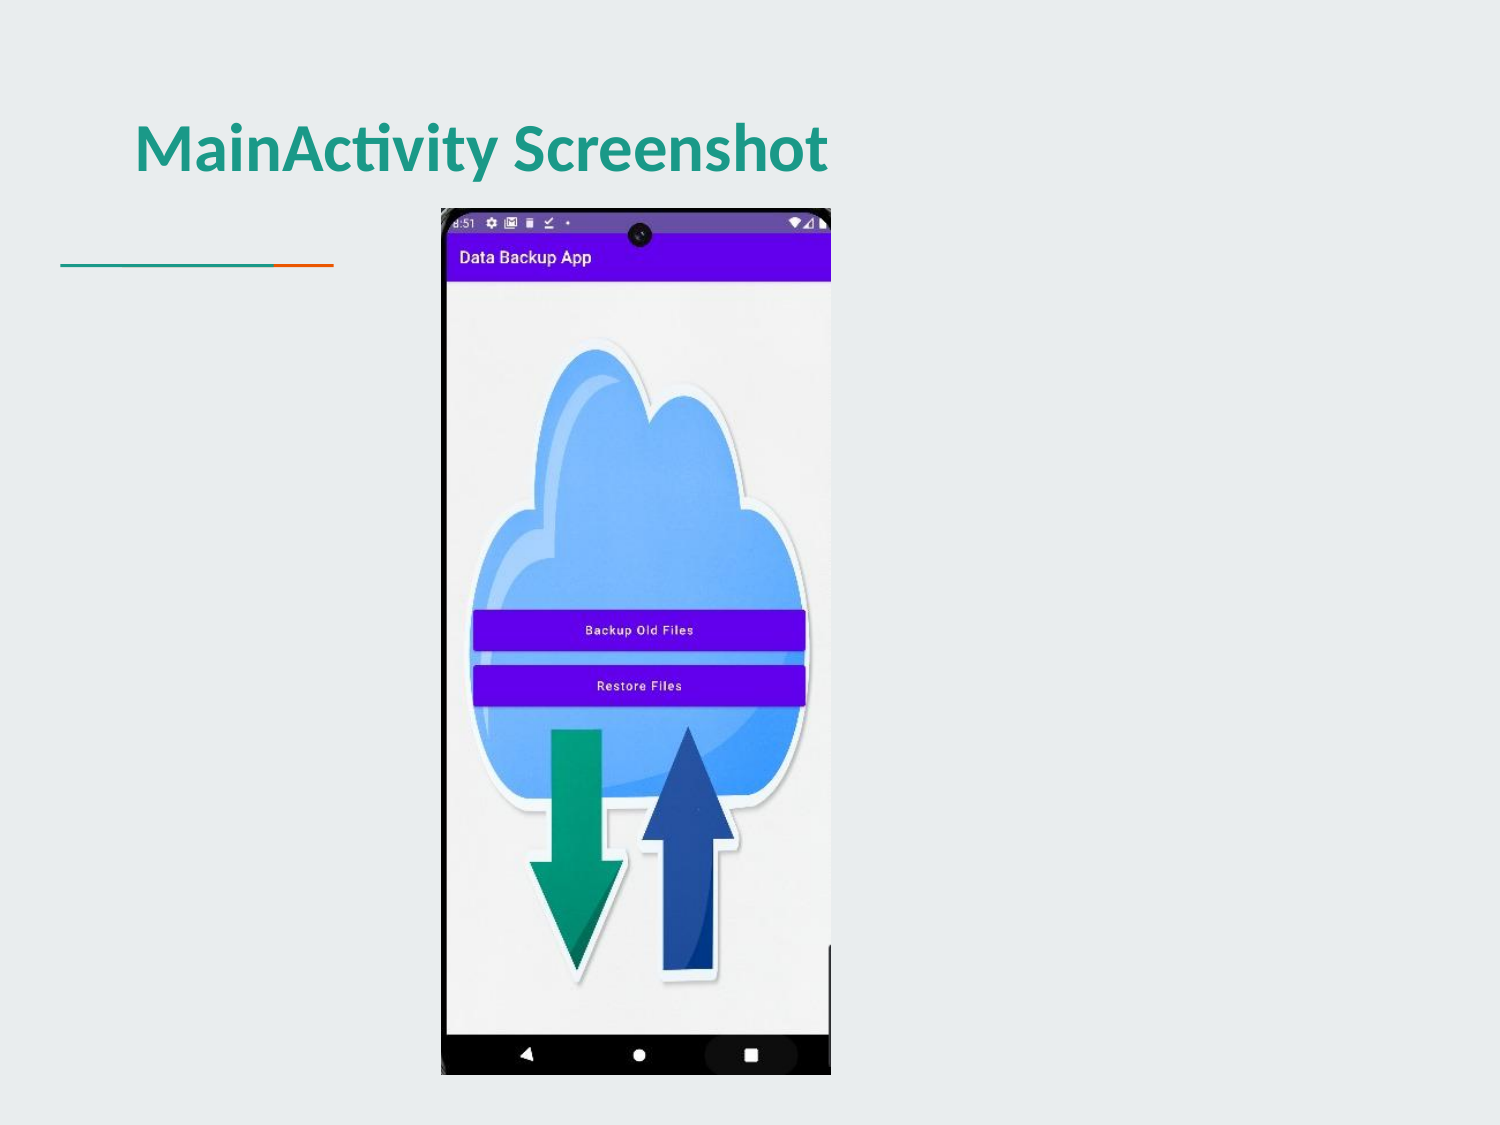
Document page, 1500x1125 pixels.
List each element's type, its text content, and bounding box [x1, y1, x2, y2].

picture [440, 207, 831, 1076]
title MainActivity Screenshot [119, 91, 1381, 209]
